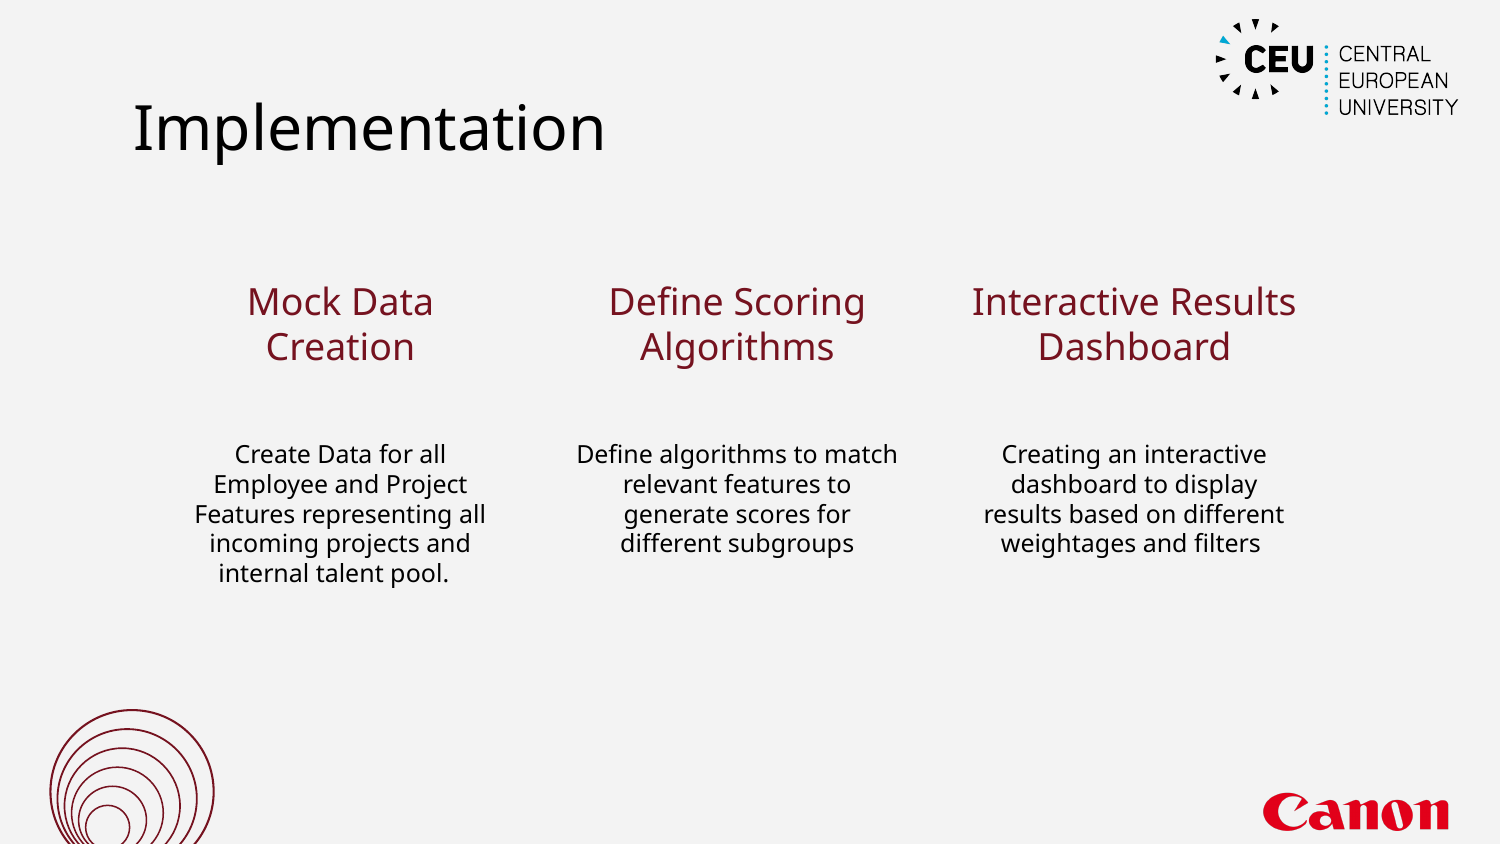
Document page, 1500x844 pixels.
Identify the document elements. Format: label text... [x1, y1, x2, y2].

picture [1196, 0, 1478, 135]
subtitle Mock Data Creation [160, 267, 521, 383]
subtitle Creating an interactive dashboard to display results based on different weightages and filters [954, 423, 1315, 697]
subtitle Define algorithms to match relevant features to generate scores for different subgroups [557, 423, 918, 569]
title Implementation [118, 72, 636, 167]
subtitle Interactive Results Dashboard [954, 267, 1315, 383]
picture [1262, 738, 1450, 844]
subtitle Define Scoring Algorithms [557, 267, 918, 383]
subtitle Create Data for all Employee and Project Features representing all incoming projects and internal talent pool. [160, 423, 521, 539]
